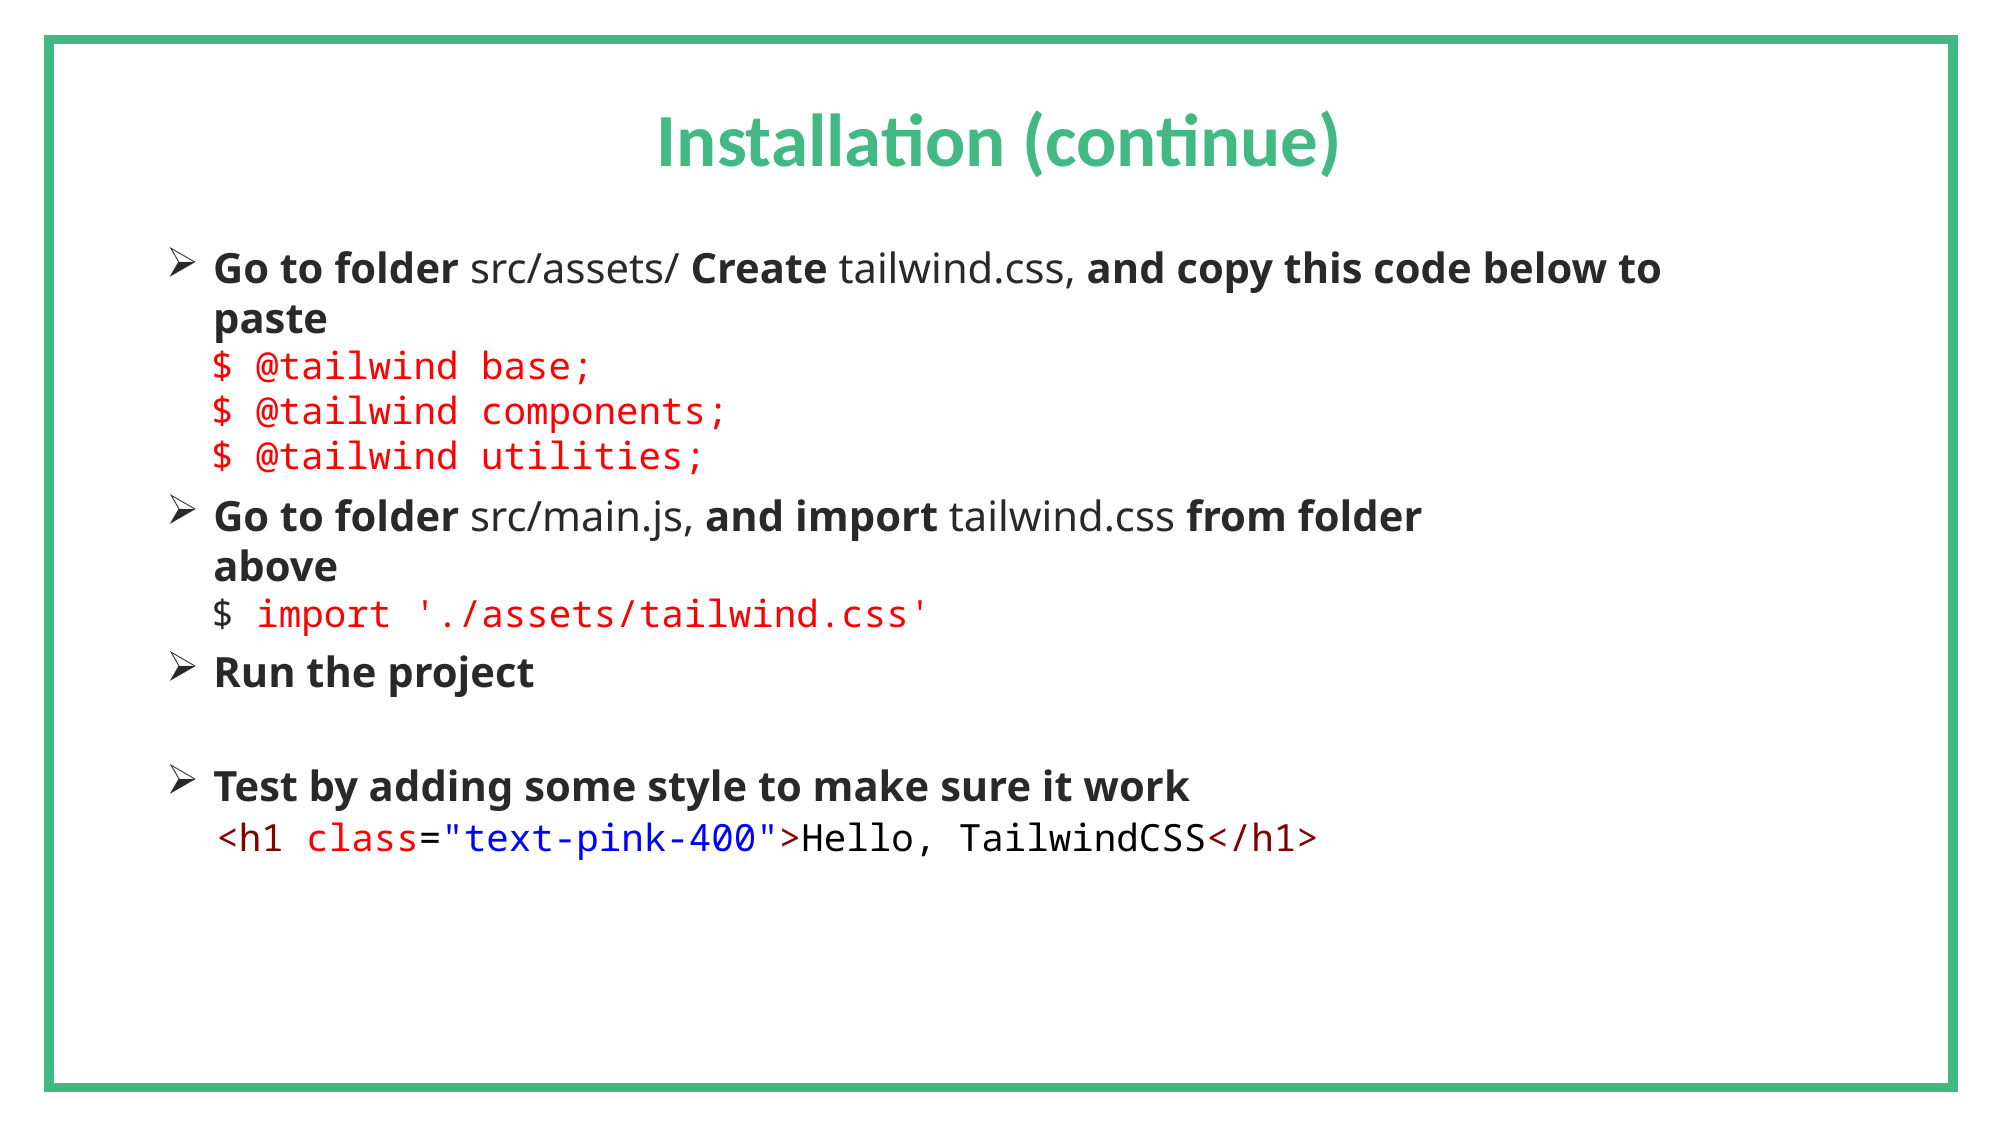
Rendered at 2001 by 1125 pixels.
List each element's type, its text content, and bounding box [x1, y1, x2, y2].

text_box [48, 38, 1954, 1089]
text_box Installation (continue) [642, 84, 1358, 189]
text_box Go to folder src/main.js, and import tailwind.css from folder above $ import './assets/tailwind.css' [151, 482, 1551, 638]
text_box Test by adding some style to make sure it work <h1 class="text-pink-400">Hello, TailwindCSS</h1> [151, 752, 1551, 917]
text_box Go to folder src/assets/ Create tailwind.css, and copy this code below to paste $ @tailwind base; $ @tailwind components; $ @tailwind utilities; [151, 234, 1707, 530]
text_box Run the project [151, 638, 1551, 704]
